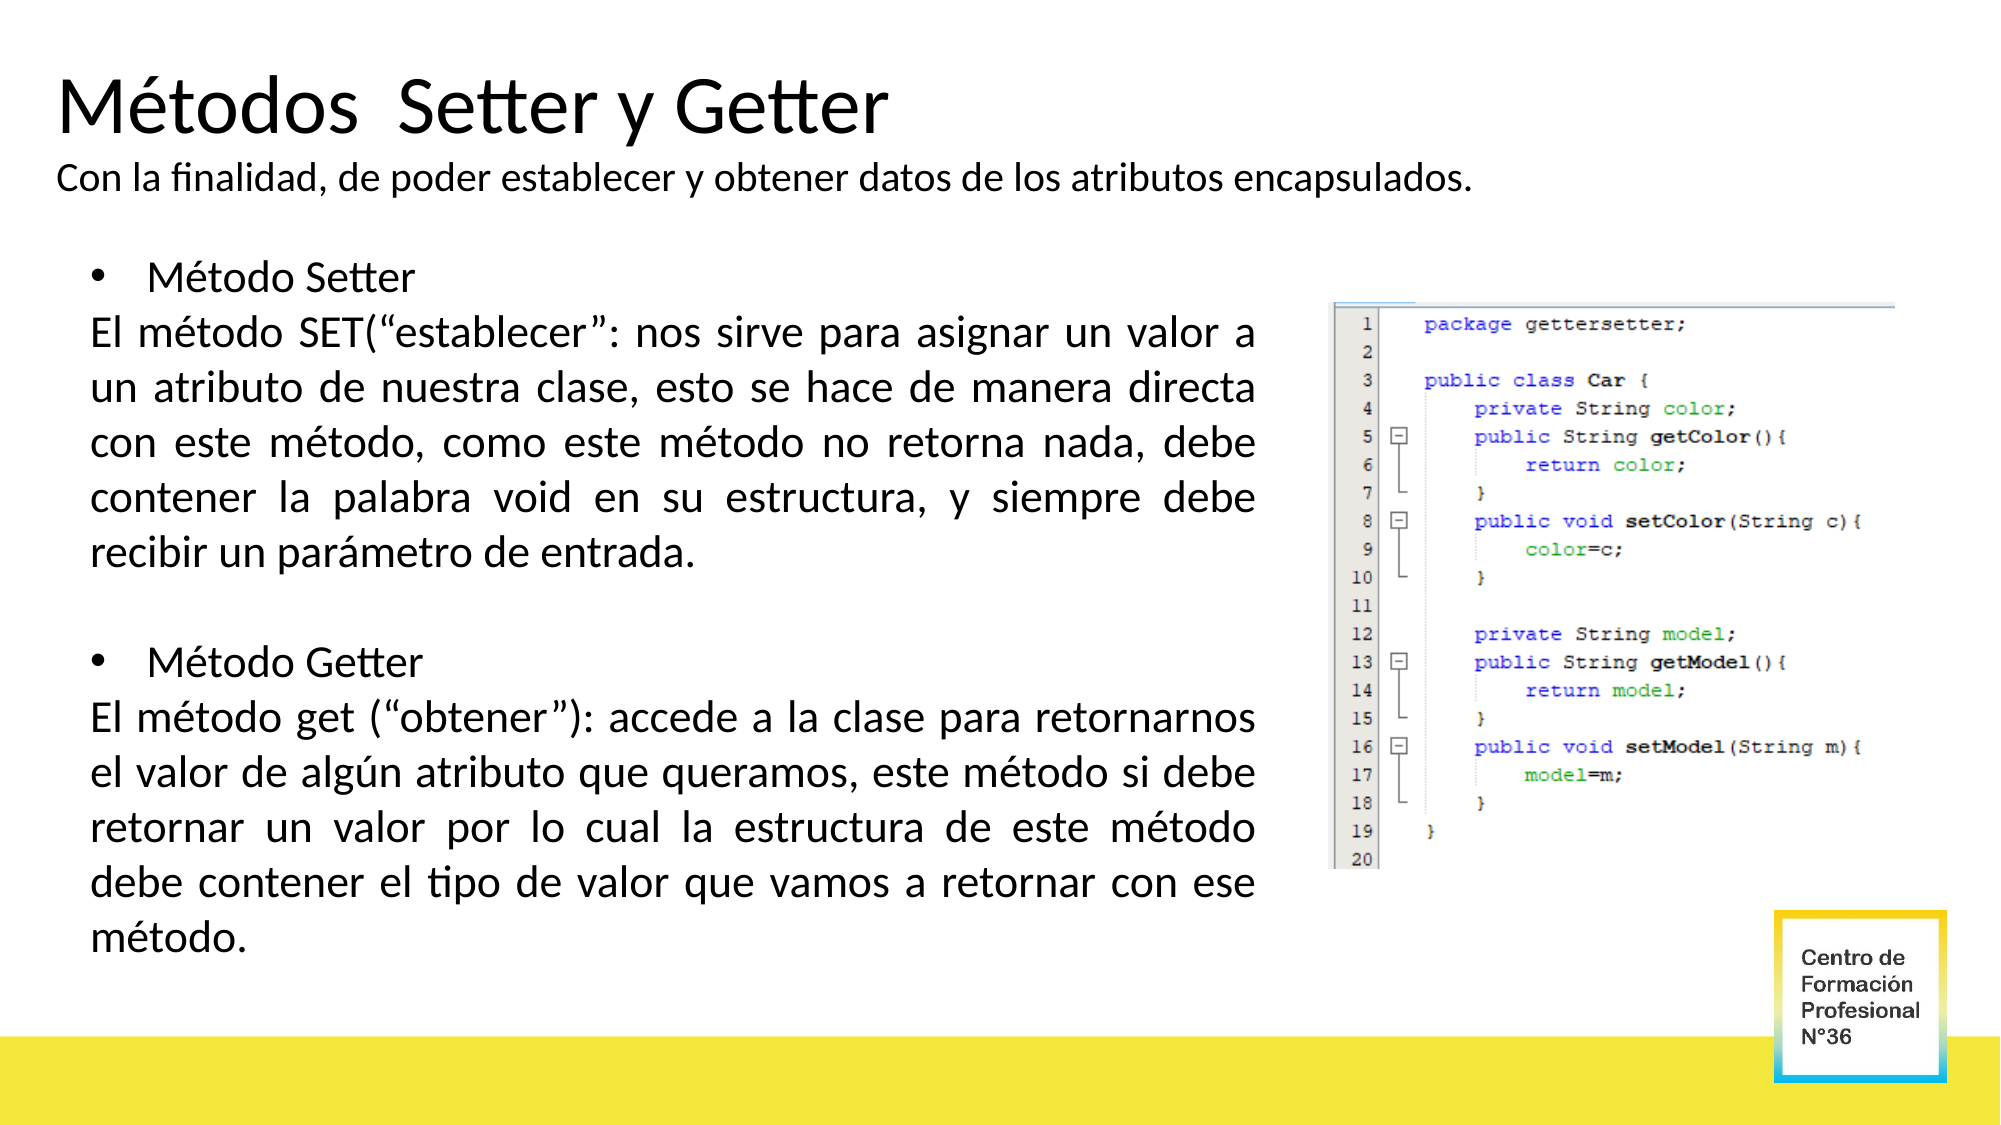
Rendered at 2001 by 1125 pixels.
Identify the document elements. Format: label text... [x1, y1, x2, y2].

picture [1328, 302, 1895, 869]
text_box Métodos Setter y Getter Con la finalidad, de poder establecer y obtener datos de los atributos encapsulados. [0, 42, 1861, 617]
text_box Método Setter El método SET(“establecer”: nos sirve para asignar un valor a un atributo de nuestra clase, esto se hace de manera directa con este método, como este método no retorna nada, debe contener la palabra void en su estructura, y siempre debe recibir un parámetro de entrada. Método Getter El método get (“obtener”): accede a la clase para retornarnos el valor de algún atributo que queramos, este método si debe retornar un valor por lo cual la estructura de este método debe contener el tipo de valor que vamos a retornar con ese método. [0, 239, 1273, 1037]
text_box [0, 1036, 2000, 1125]
picture [1774, 910, 1947, 1077]
